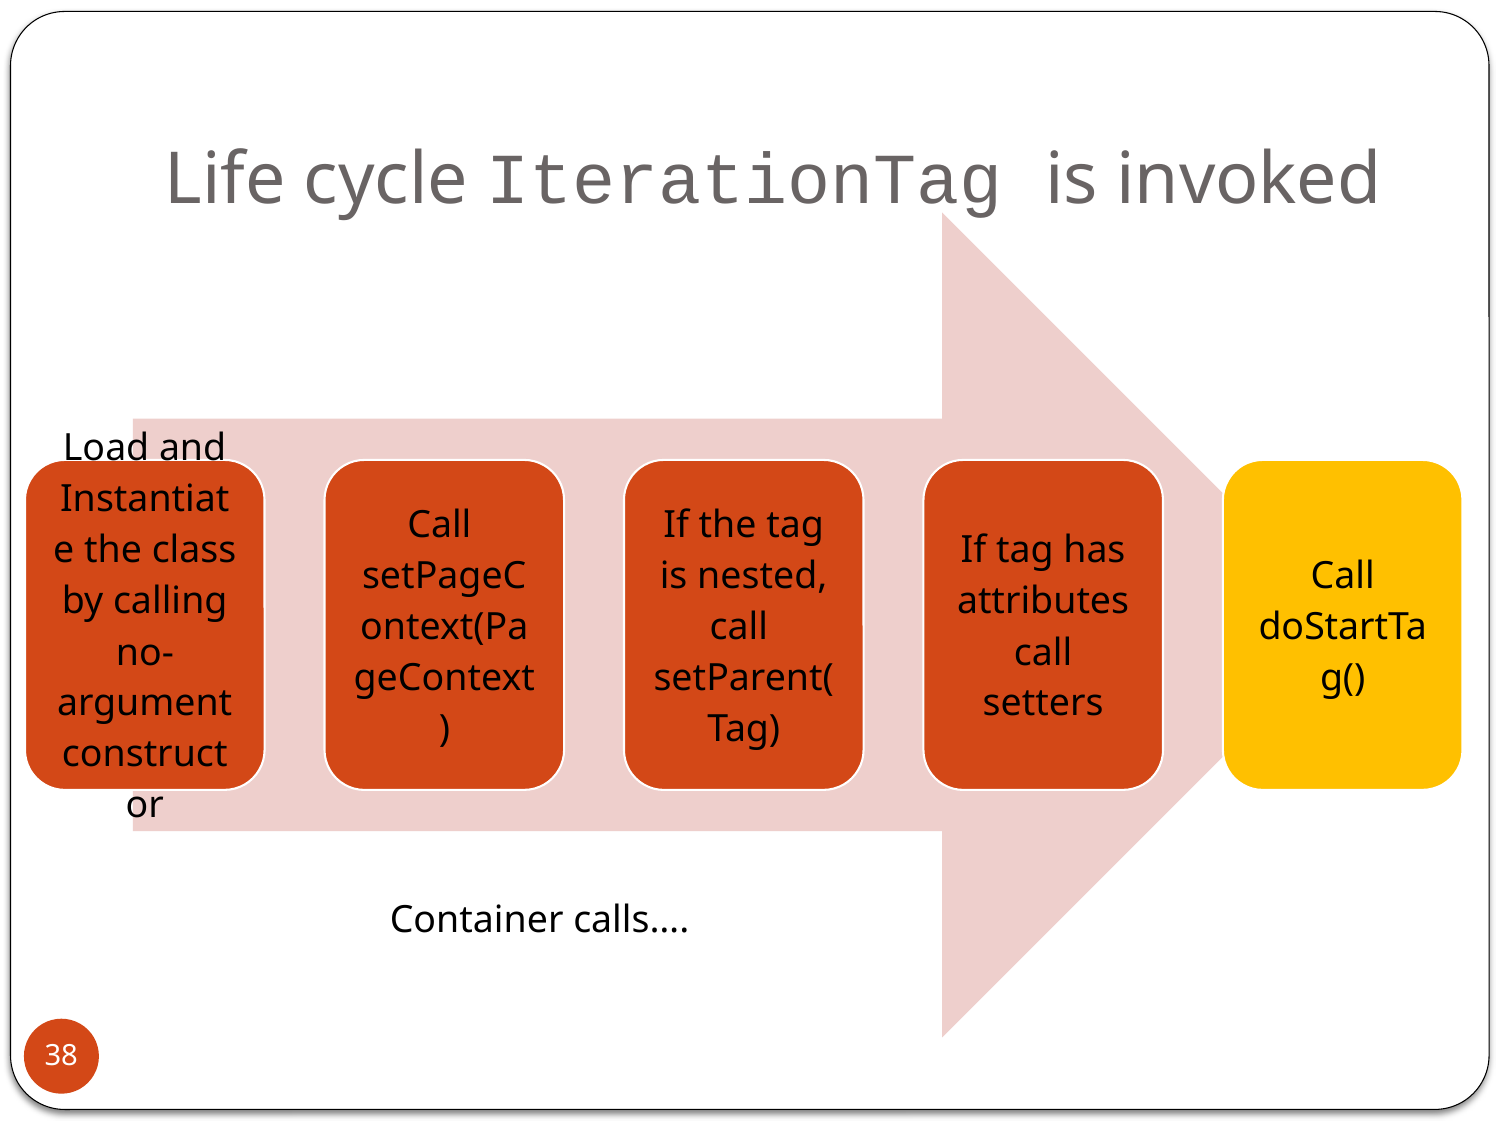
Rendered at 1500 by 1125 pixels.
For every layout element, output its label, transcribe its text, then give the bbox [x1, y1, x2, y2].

slide_number 38 [23, 1046, 99, 1094]
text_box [24, 212, 1463, 1038]
title Life cycle IterationTag is invoked [150, 45, 1425, 210]
